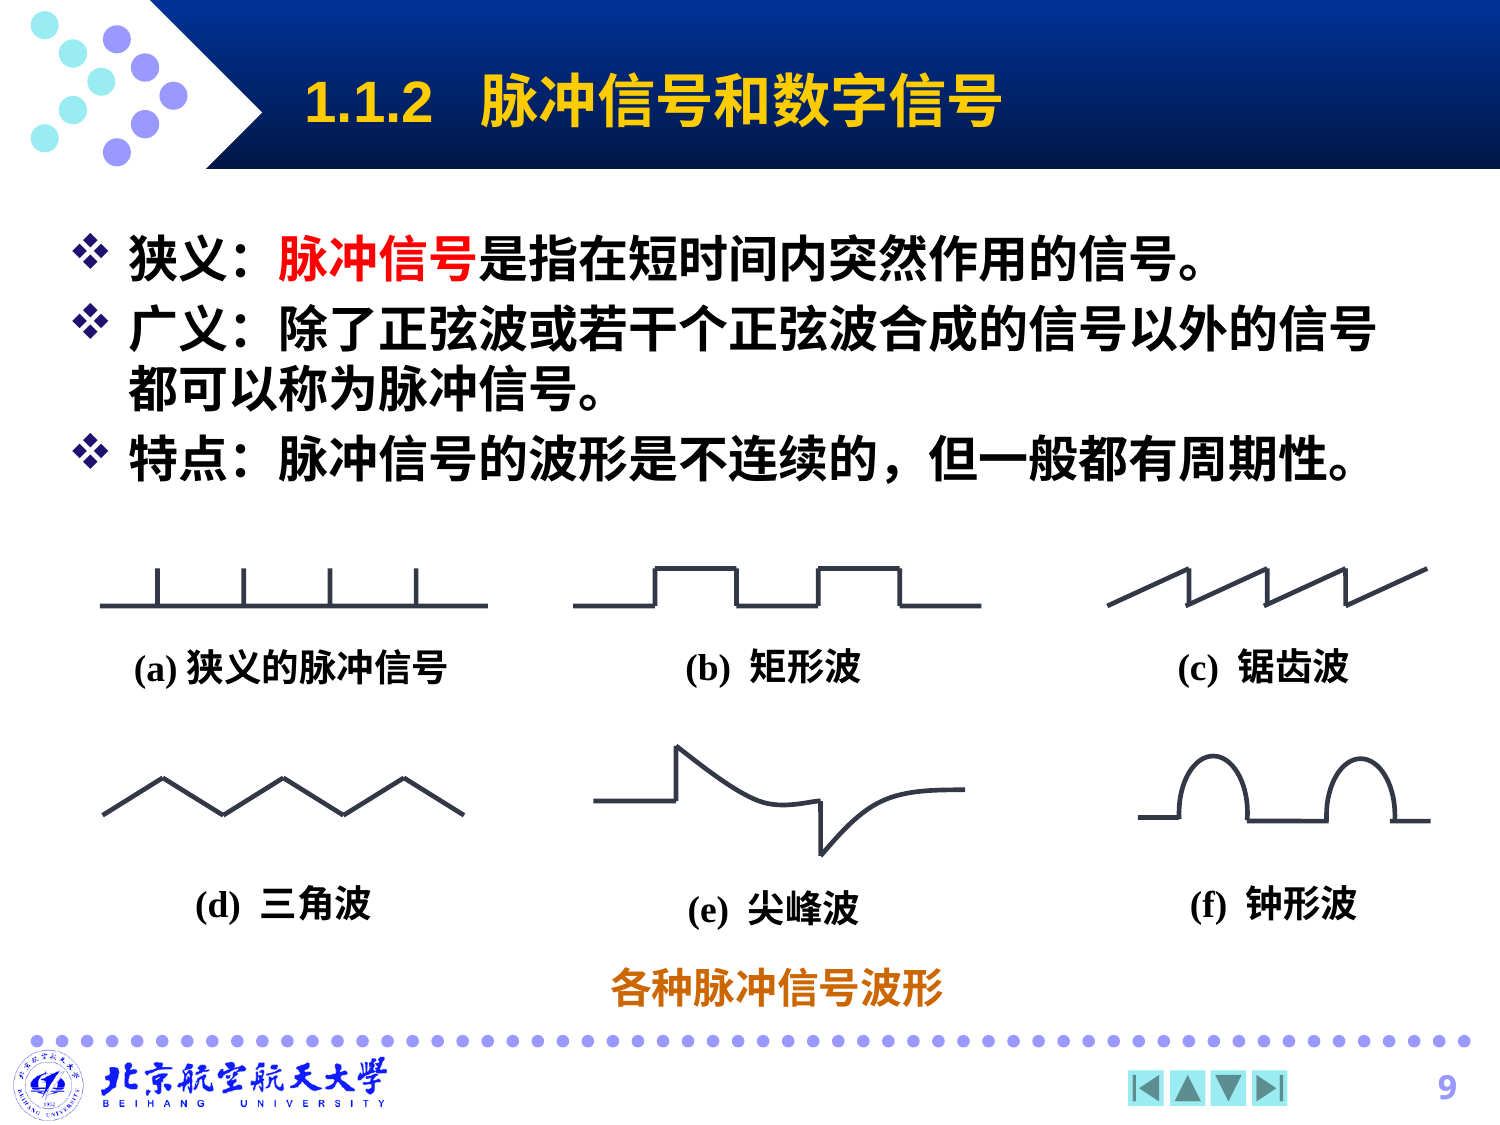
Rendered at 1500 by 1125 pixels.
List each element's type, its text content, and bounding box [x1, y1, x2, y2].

picture [13, 1047, 387, 1125]
title 1.1.2 脉冲信号和数字信号 [289, 48, 1045, 150]
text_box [99, 568, 1438, 1024]
list 狭义：脉冲信号是指在短时间内突然作用的信号。 广义：除了正弦波或若干个正弦波合成的信号以外的信号都可以称为脉冲信号。 特点：脉冲信号的波形是不连续的，但一般都有周期性。 [52, 219, 1438, 560]
text_box 9 [1328, 1058, 1472, 1109]
